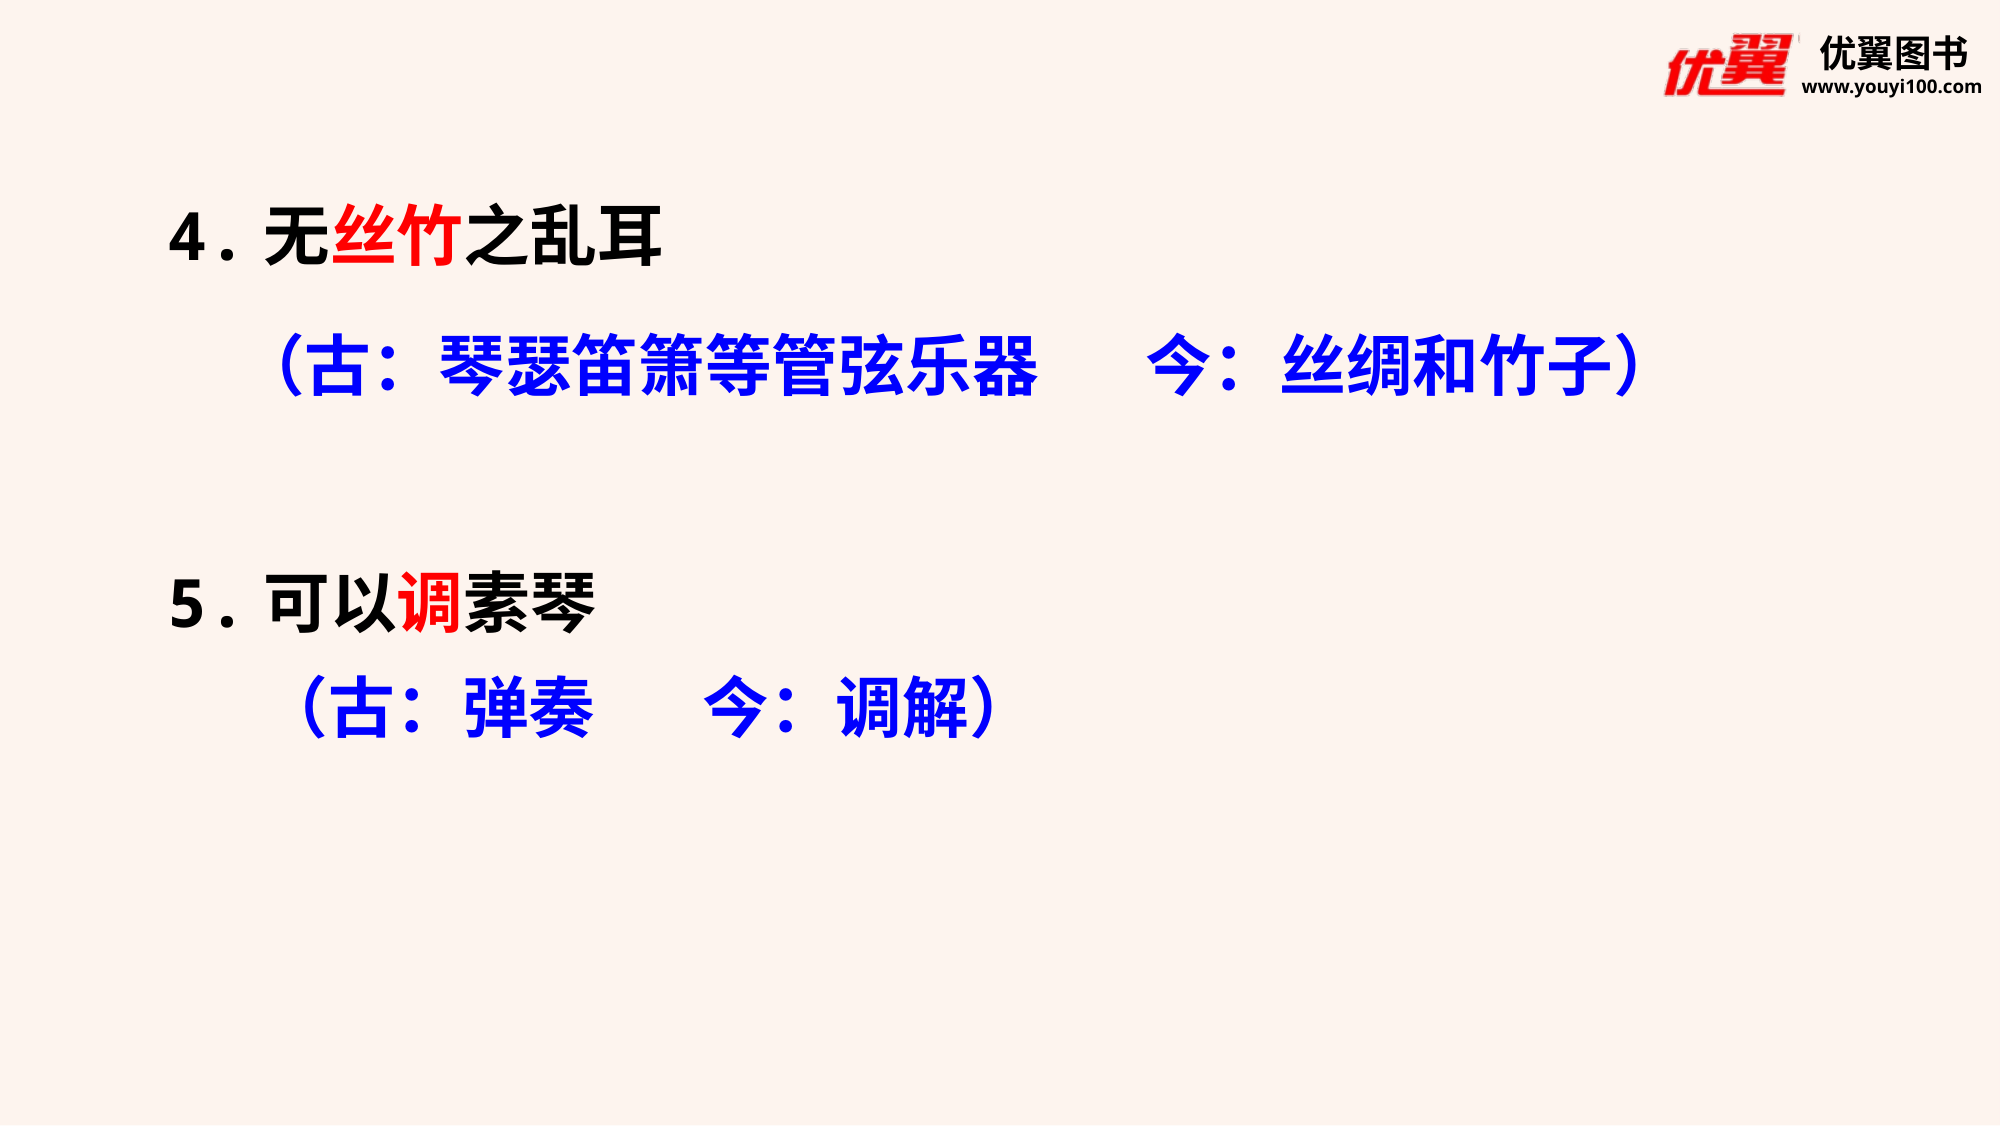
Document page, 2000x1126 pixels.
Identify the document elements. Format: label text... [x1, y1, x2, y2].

text_box 4.无丝竹之乱耳 [149, 184, 1128, 283]
picture [1662, 30, 1801, 98]
text_box （古：琴瑟笛箫等管弦乐器 今：丝绸和竹子） [220, 314, 1834, 413]
text_box （古：弹奏 今：调解） [243, 656, 1668, 755]
text_box 5.可以调素琴 [149, 551, 1128, 650]
